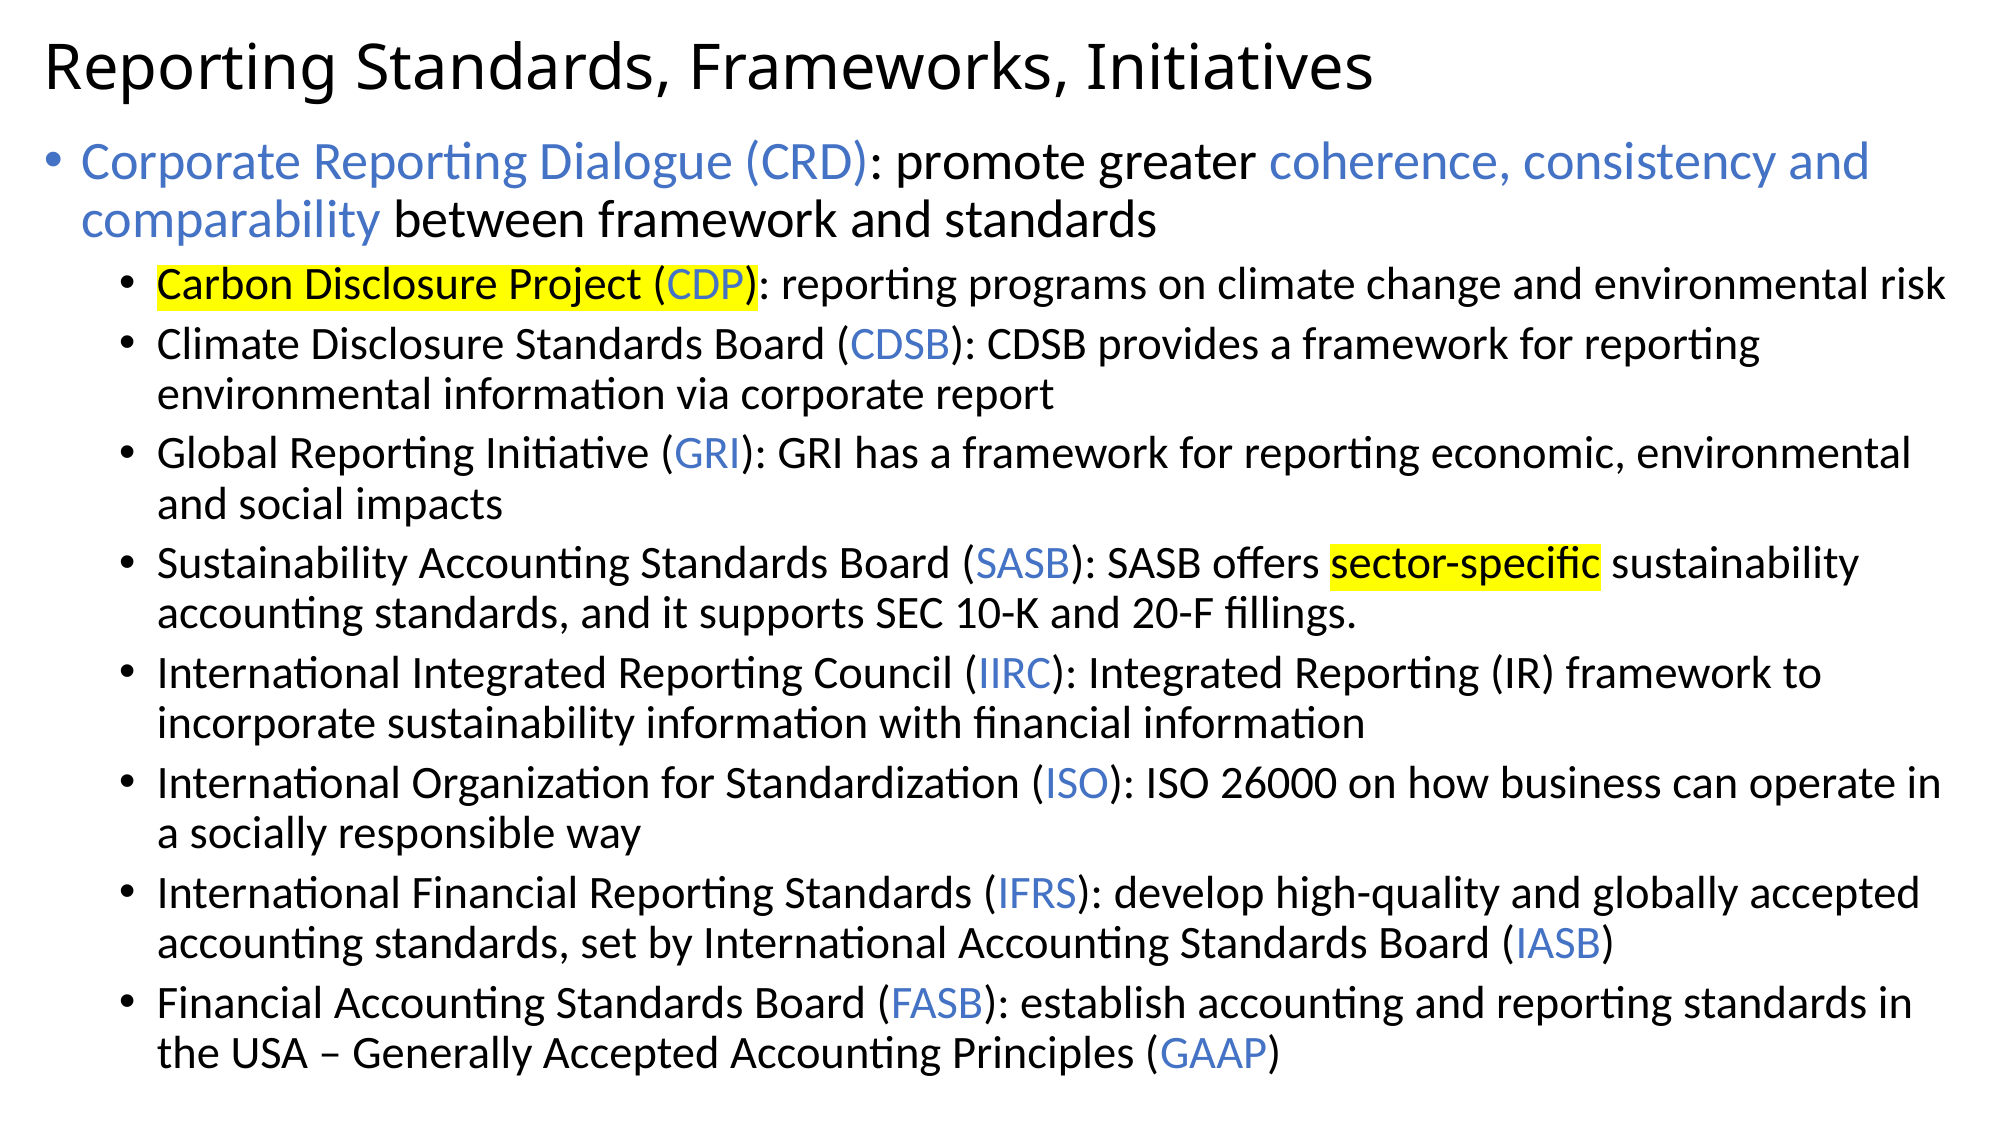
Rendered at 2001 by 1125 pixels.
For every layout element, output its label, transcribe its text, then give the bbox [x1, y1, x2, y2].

list Corporate Reporting Dialogue (CRD): promote greater coherence, consistency and comparability between framework and standards Carbon Disclosure Project (CDP): reporting programs on climate change and environmental risk Climate Disclosure Standards Board (CDSB): CDSB provides a framework for reporting environmental information via corporate report Global Reporting Initiative (GRI): GRI has a framework for reporting economic, environmental and social impacts Sustainability Accounting Standards Board (SASB): SASB offers sector-specific sustainability accounting standards, and it supports SEC 10-K and 20-F fillings. International Integrated Reporting Council (IIRC): Integrated Reporting (IR) framework to incorporate sustainability information with financial information International Organization for Standardization (ISO): ISO 26000 on how business can operate in a socially responsible way International Financial Reporting Standards (IFRS): develop high-quality and globally accepted accounting standards, set by International Accounting Standards Board (IASB) Financial Accounting Standards Board (FASB): establish accounting and reporting standards in the USA – Generally Accepted Accounting Principles (GAAP) [28, 125, 1966, 1098]
title Reporting Standards, Frameworks, Initiatives [28, 27, 1966, 112]
